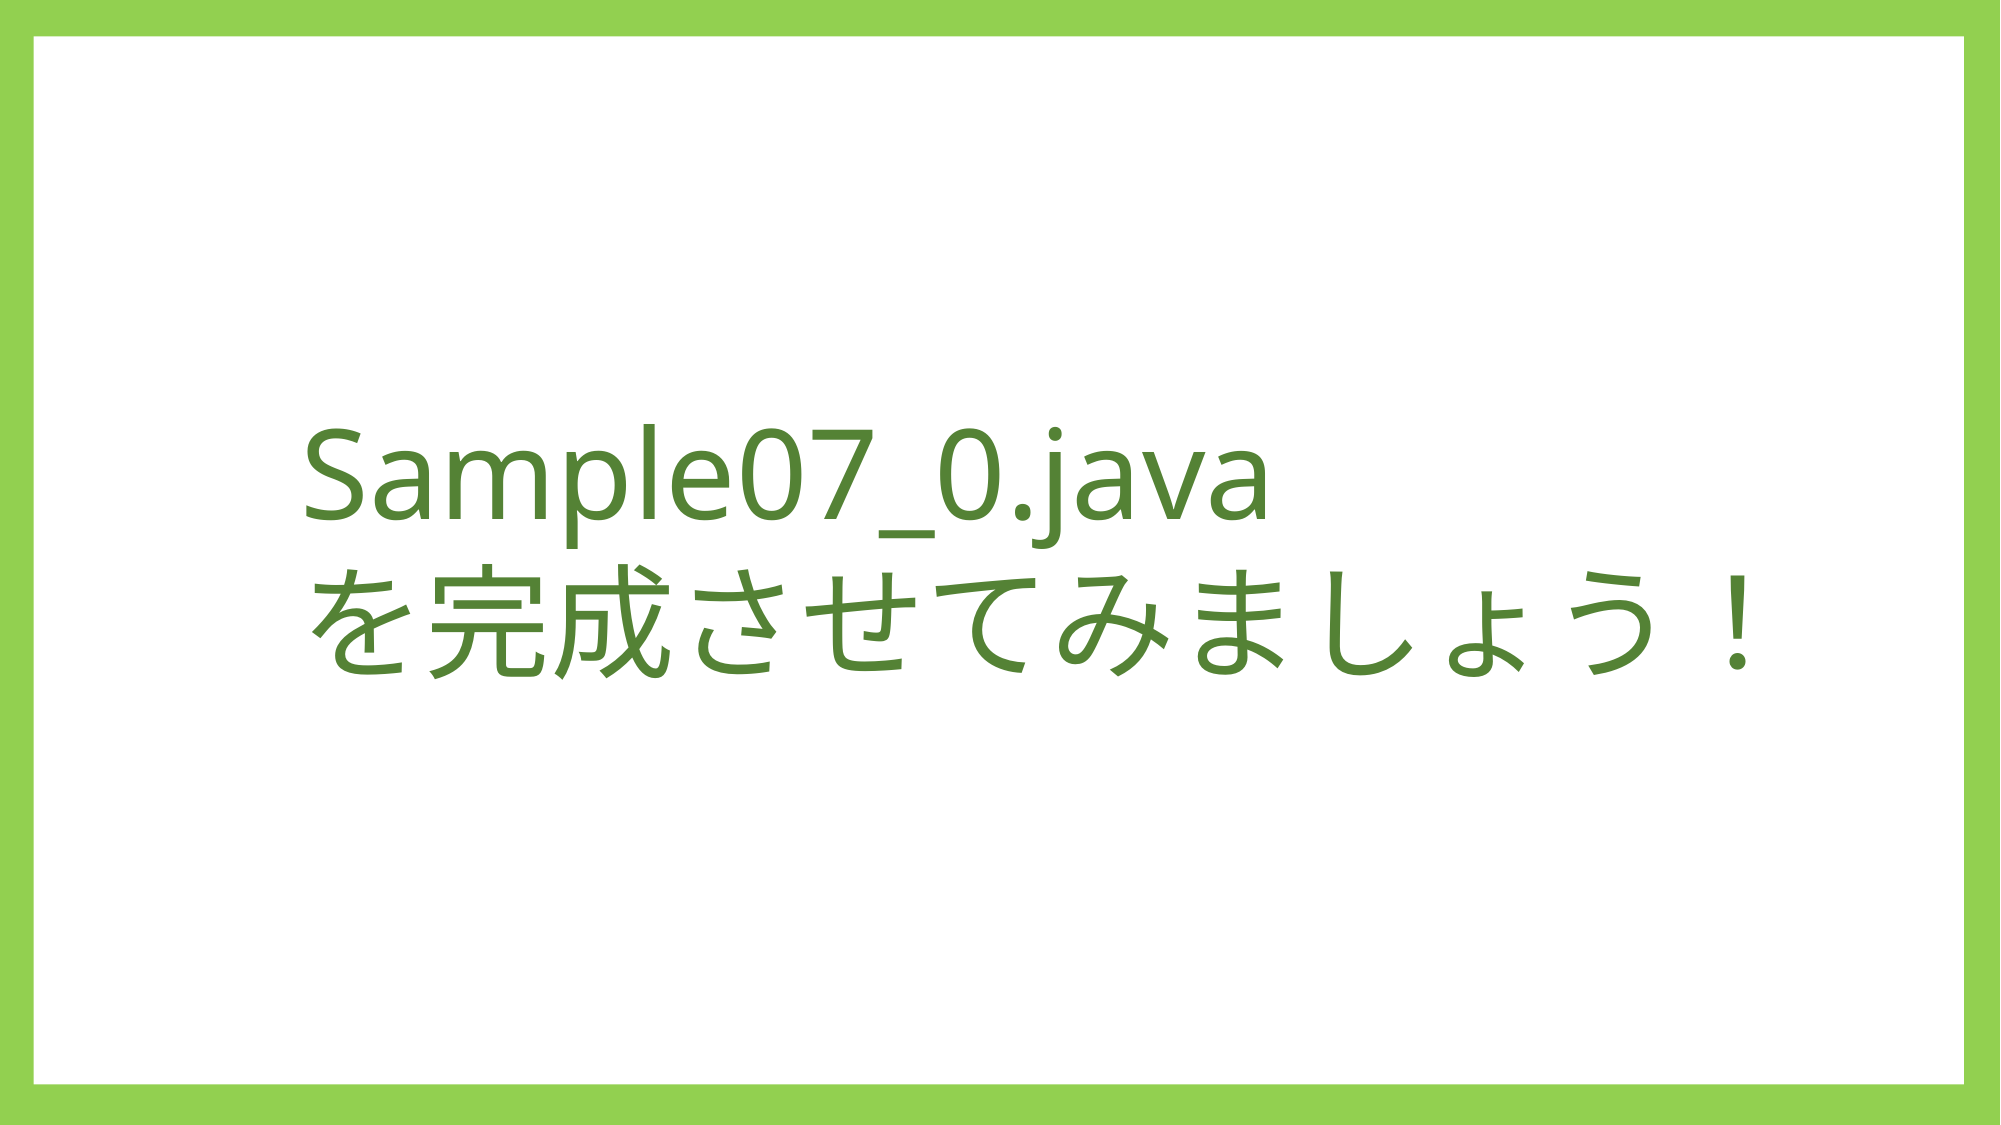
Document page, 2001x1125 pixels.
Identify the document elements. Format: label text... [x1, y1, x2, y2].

text_box Sample07_0.java を完成させてみましょう！ [286, 387, 1816, 702]
